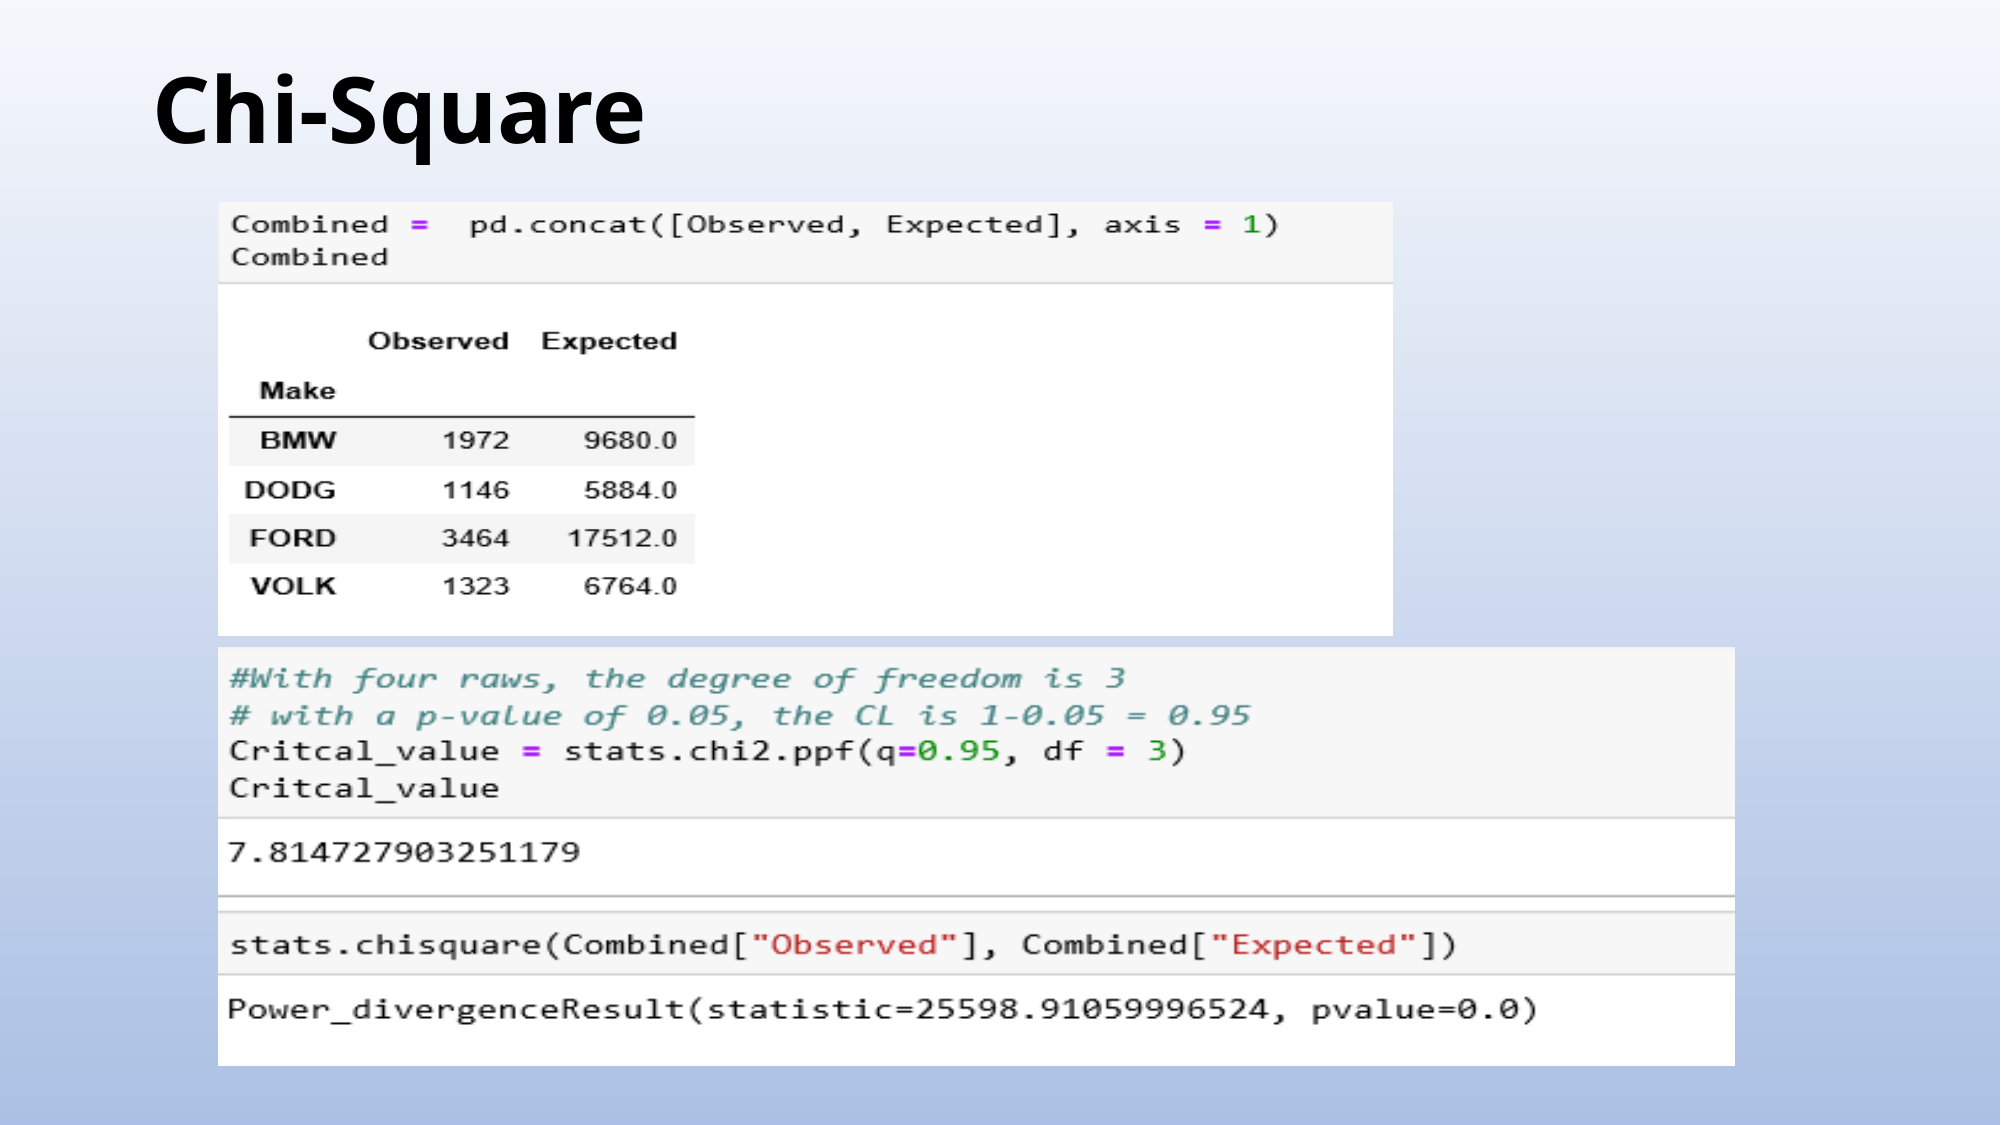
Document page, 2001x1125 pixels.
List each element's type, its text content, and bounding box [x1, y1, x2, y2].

picture [218, 647, 1735, 1066]
title Chi-Square [137, 59, 1863, 278]
picture [218, 202, 1393, 636]
